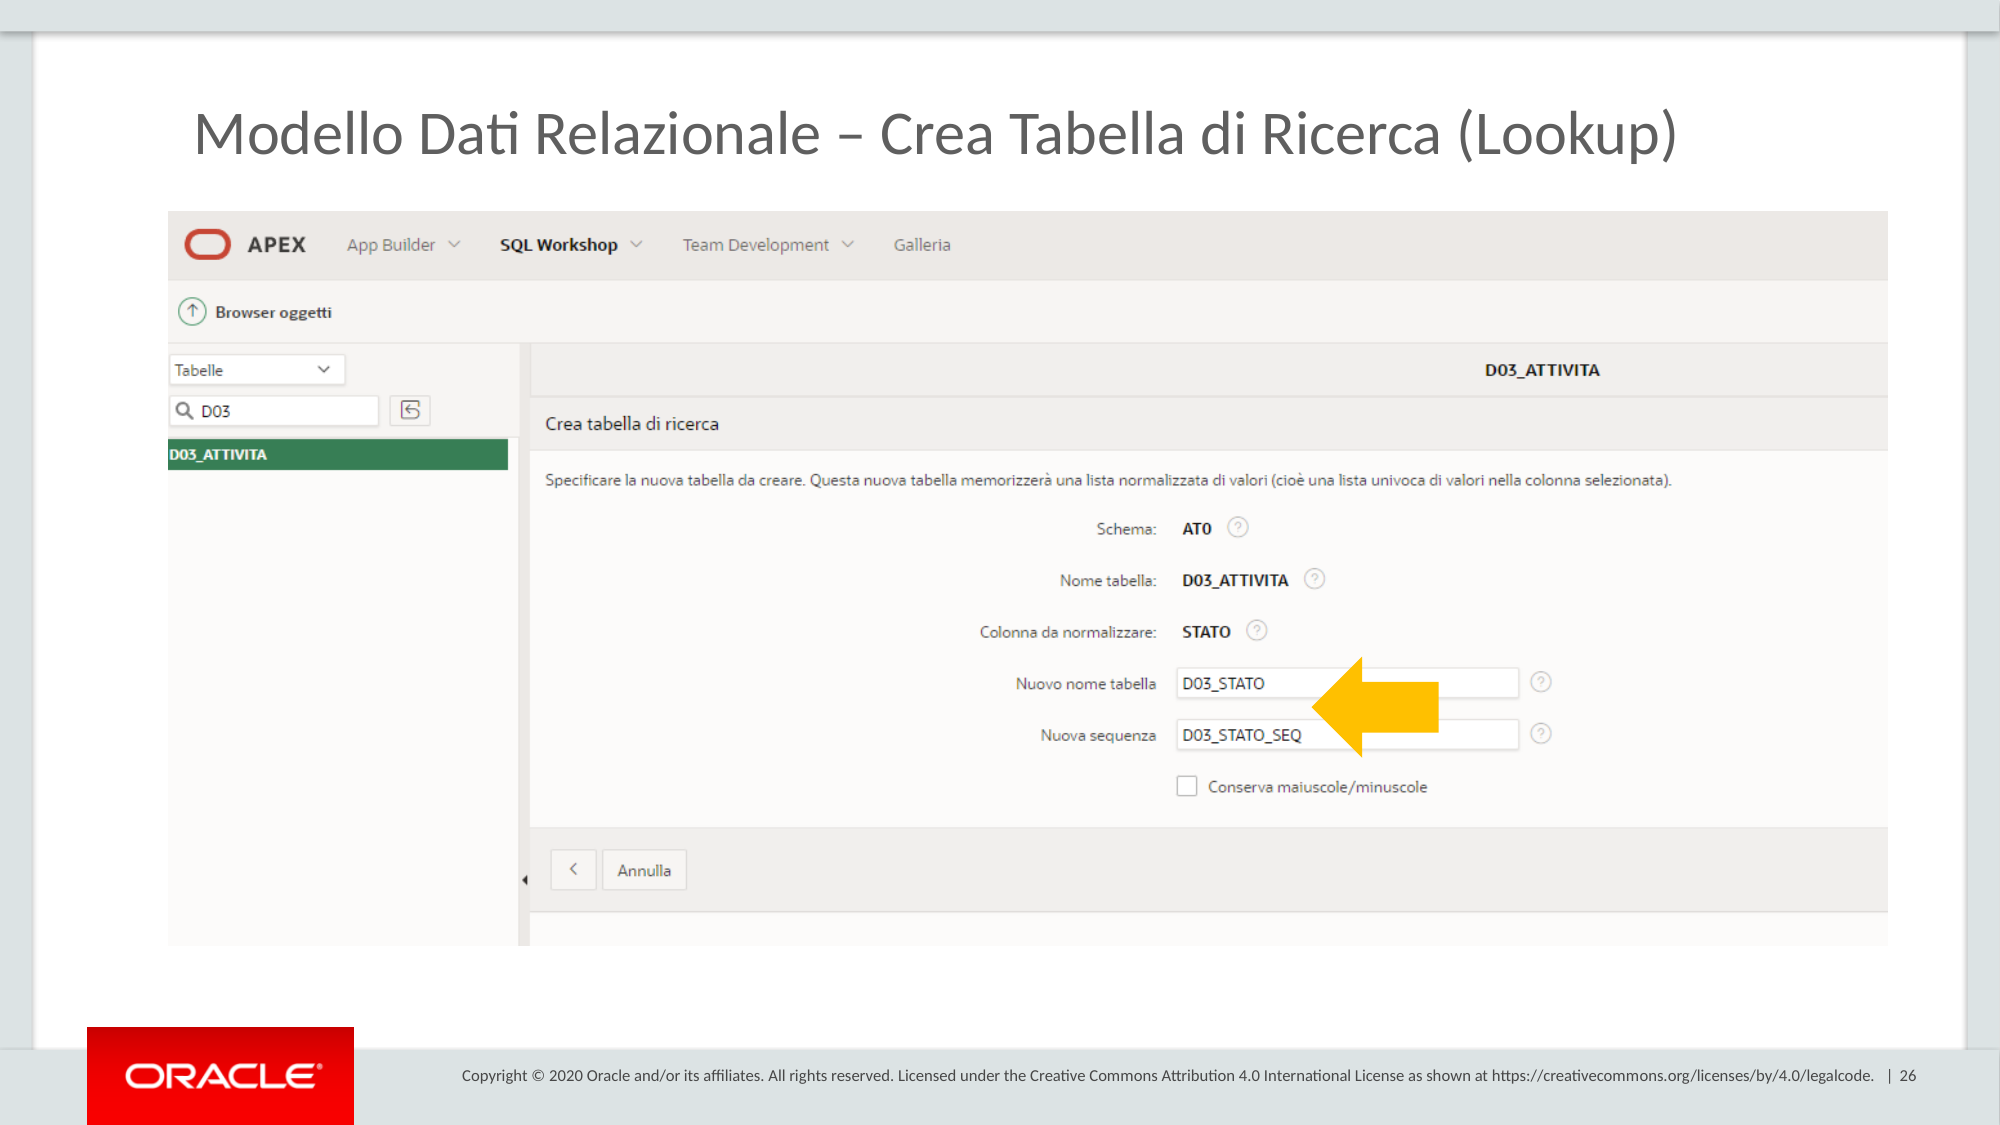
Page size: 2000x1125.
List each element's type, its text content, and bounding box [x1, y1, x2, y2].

picture [168, 211, 1888, 946]
title Modello Dati Relazionale – Crea Tabella di Ricerca (Lookup) [193, 65, 1926, 167]
picture [87, 1027, 354, 1125]
